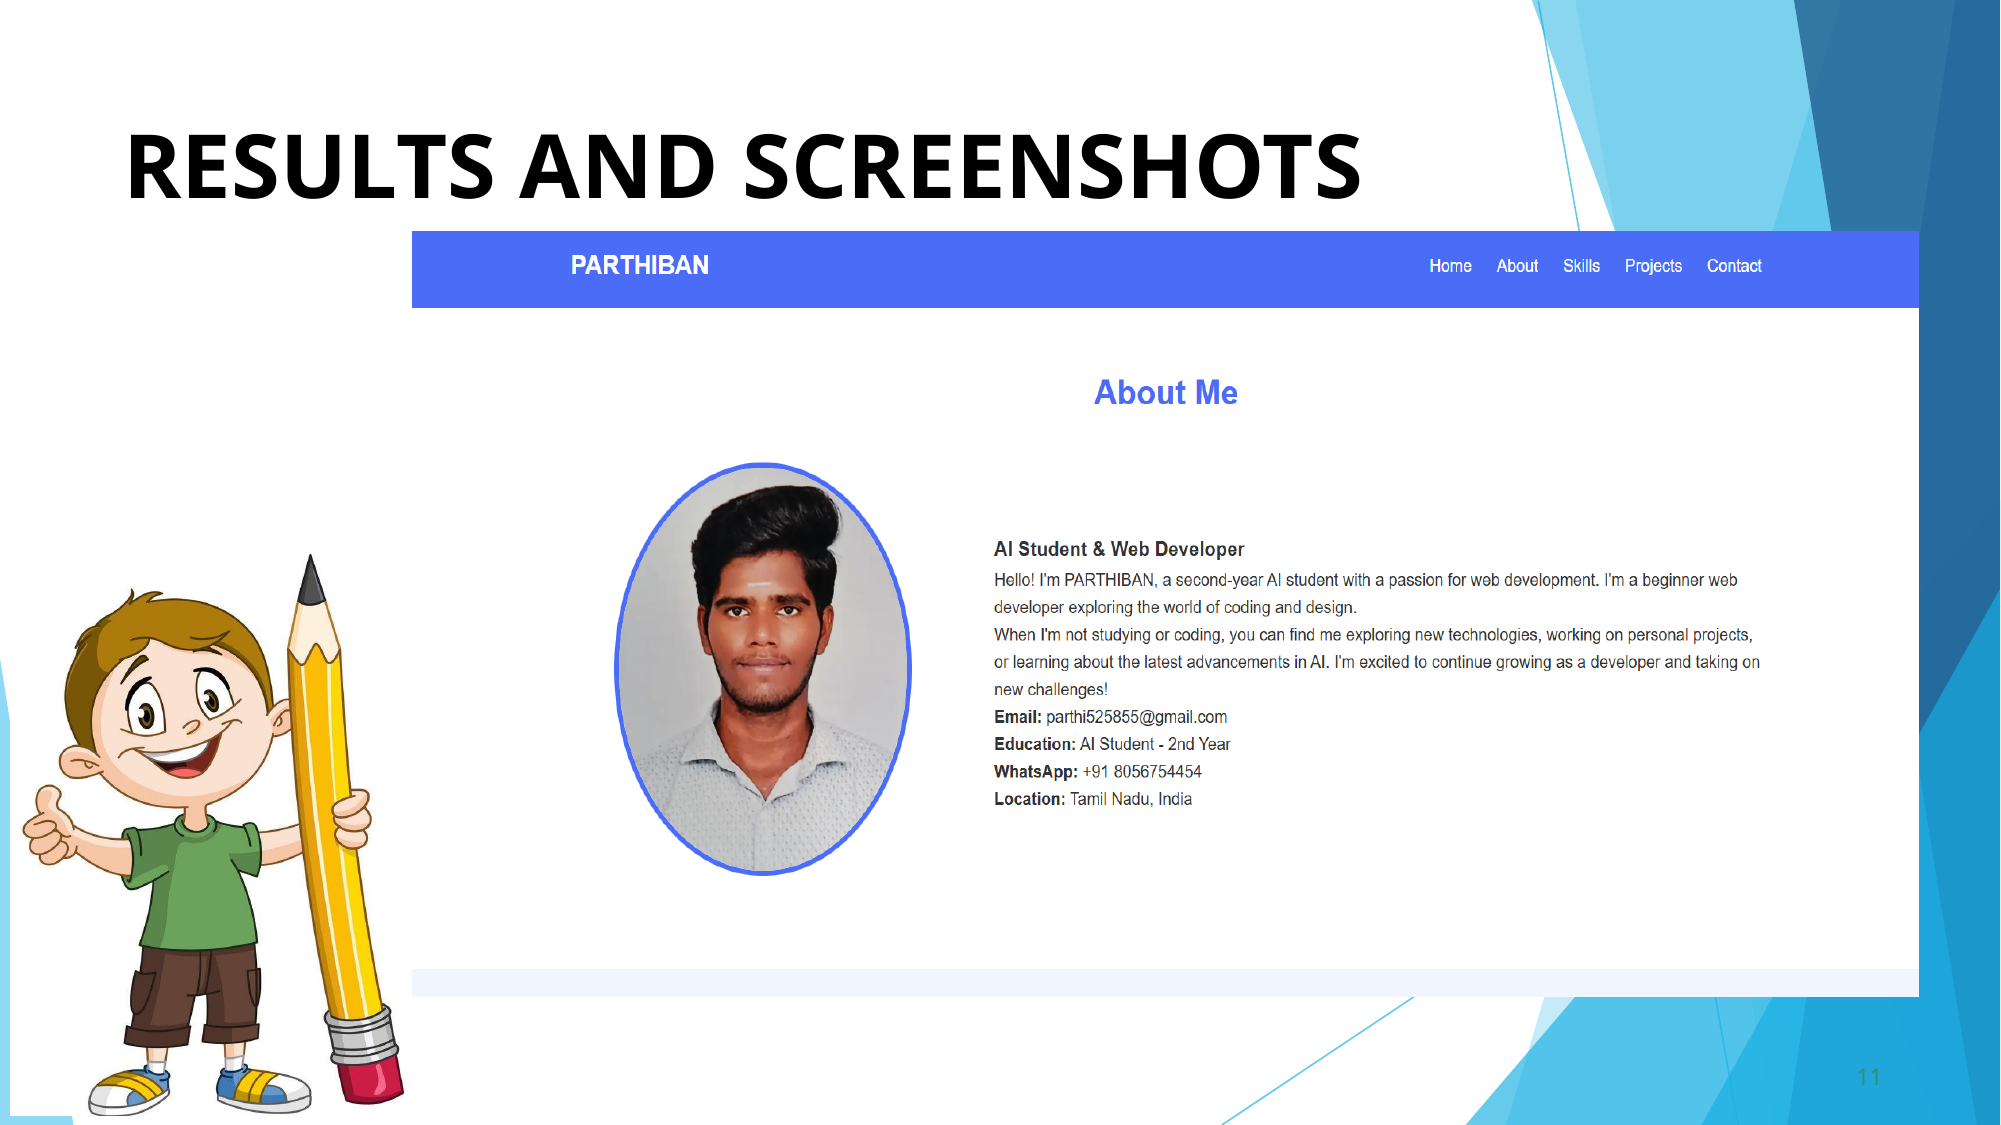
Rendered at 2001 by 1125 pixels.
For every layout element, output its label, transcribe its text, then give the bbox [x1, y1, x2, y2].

text_box [1849, 1061, 1888, 1095]
picture [10, 231, 1919, 1116]
title RESULTS AND SCREENSHOTS [121, 107, 1513, 298]
